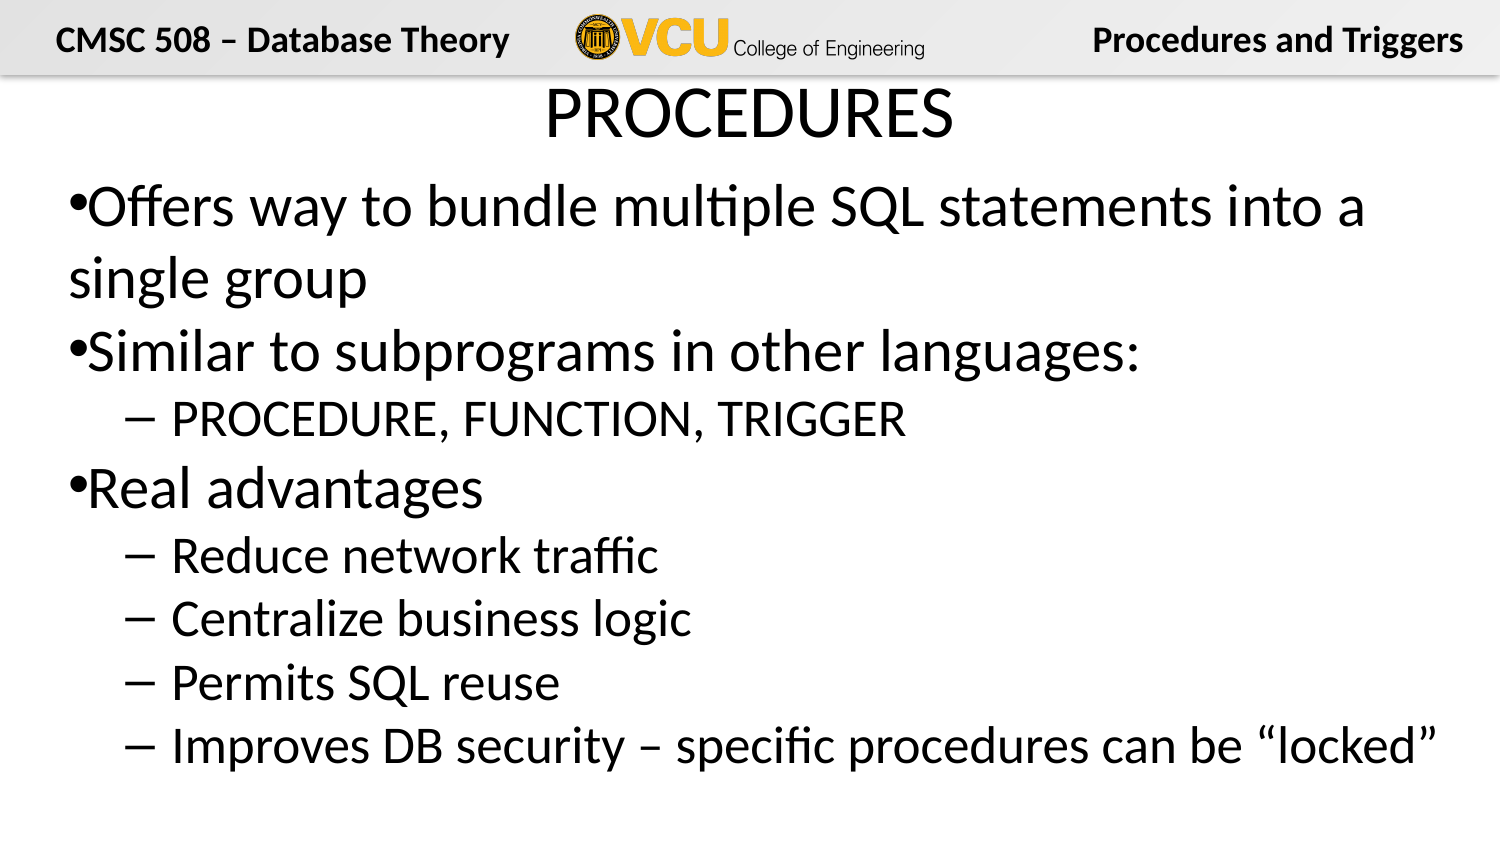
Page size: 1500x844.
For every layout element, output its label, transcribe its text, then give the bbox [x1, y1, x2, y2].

list Offers way to bundle multiple SQL statements into a single group Similar to subprograms in other languages: PROCEDURE, FUNCTION, TRIGGER Real advantages Reduce network traffic Centralize business logic Permits SQL reuse Improves DB security – specific procedures can be “locked” [53, 169, 1481, 828]
title PROCEDURES [0, 75, 1500, 169]
picture [575, 14, 924, 60]
